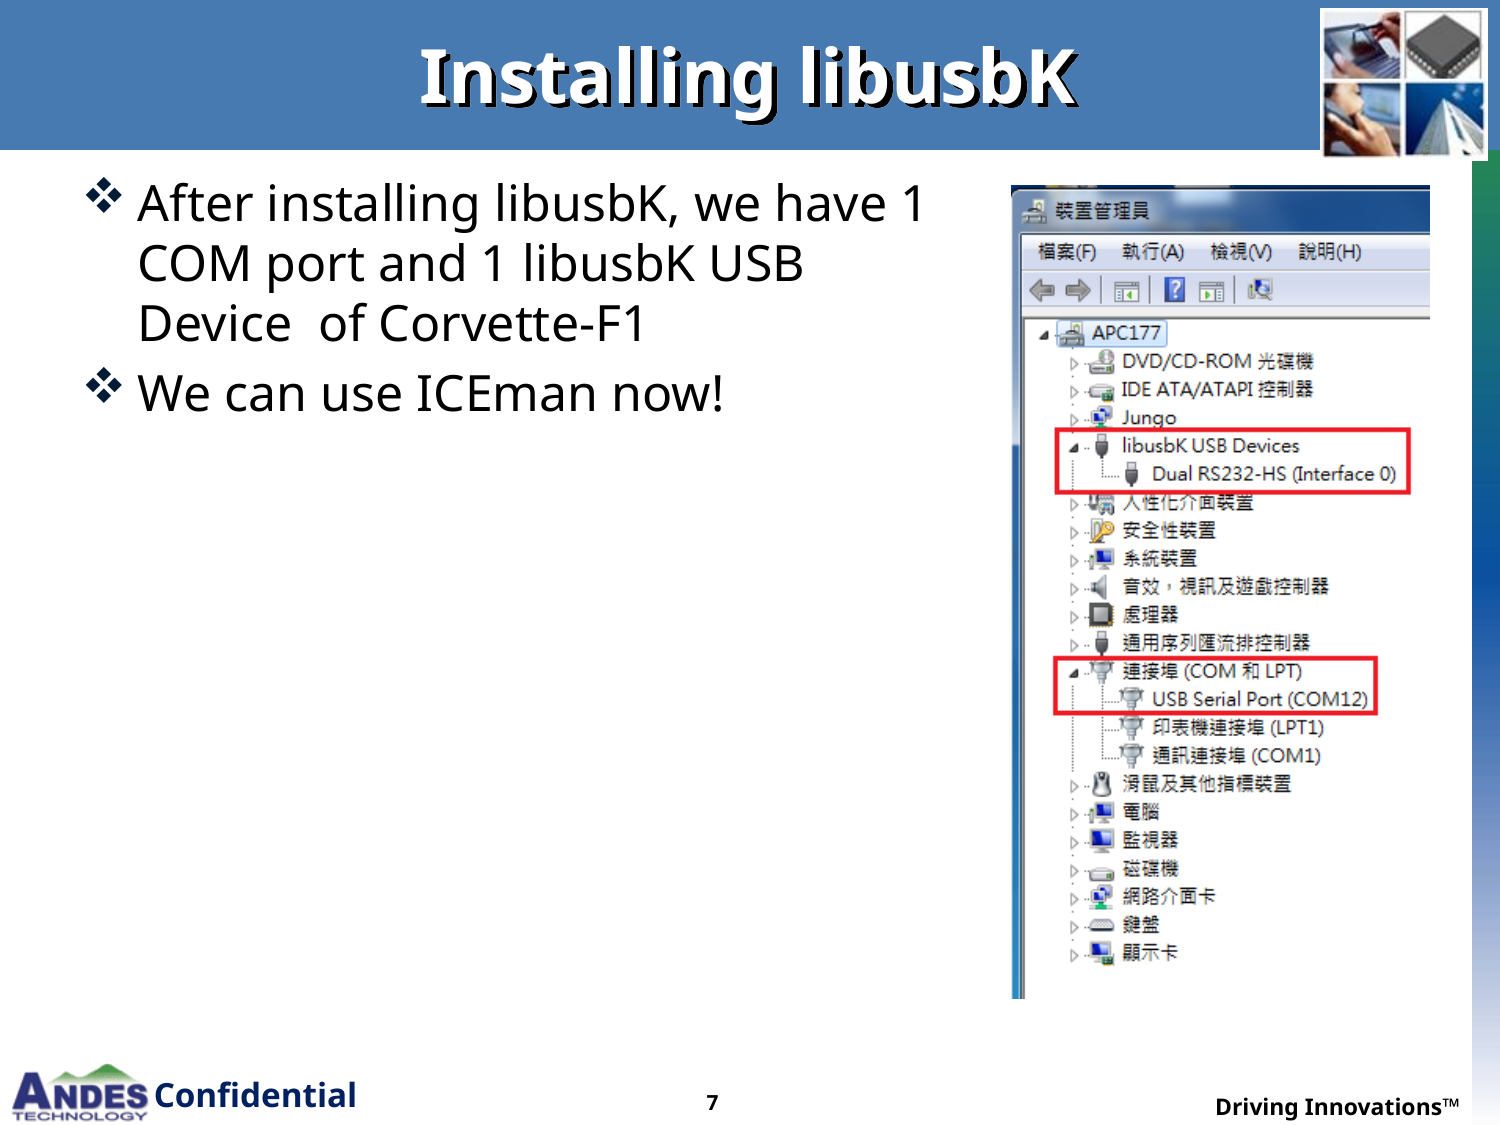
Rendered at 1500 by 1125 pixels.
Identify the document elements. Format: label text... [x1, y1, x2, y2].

picture [1011, 185, 1430, 999]
list After installing libusbK, we have 1 COM port and 1 libusbK USB Device of Corvette-F1 We can use ICEman now! [66, 163, 951, 1030]
title Installing libusbK [52, 23, 1443, 124]
picture [1320, 8, 1500, 1125]
picture [0, 1063, 163, 1123]
